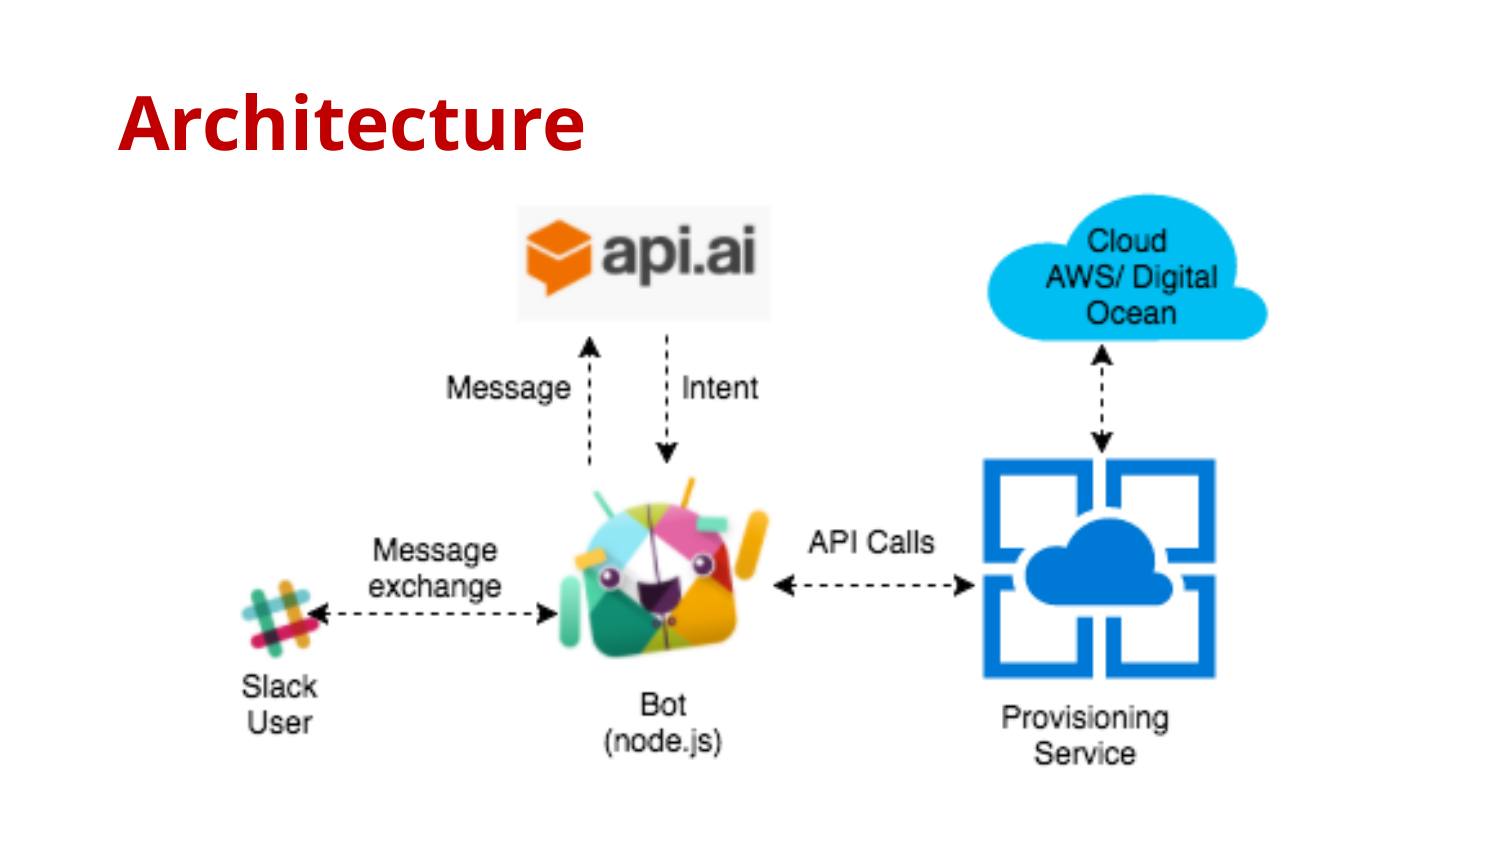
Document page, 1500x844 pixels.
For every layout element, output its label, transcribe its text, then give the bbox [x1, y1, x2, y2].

title Architecture [103, 44, 1397, 208]
picture [226, 183, 1274, 773]
